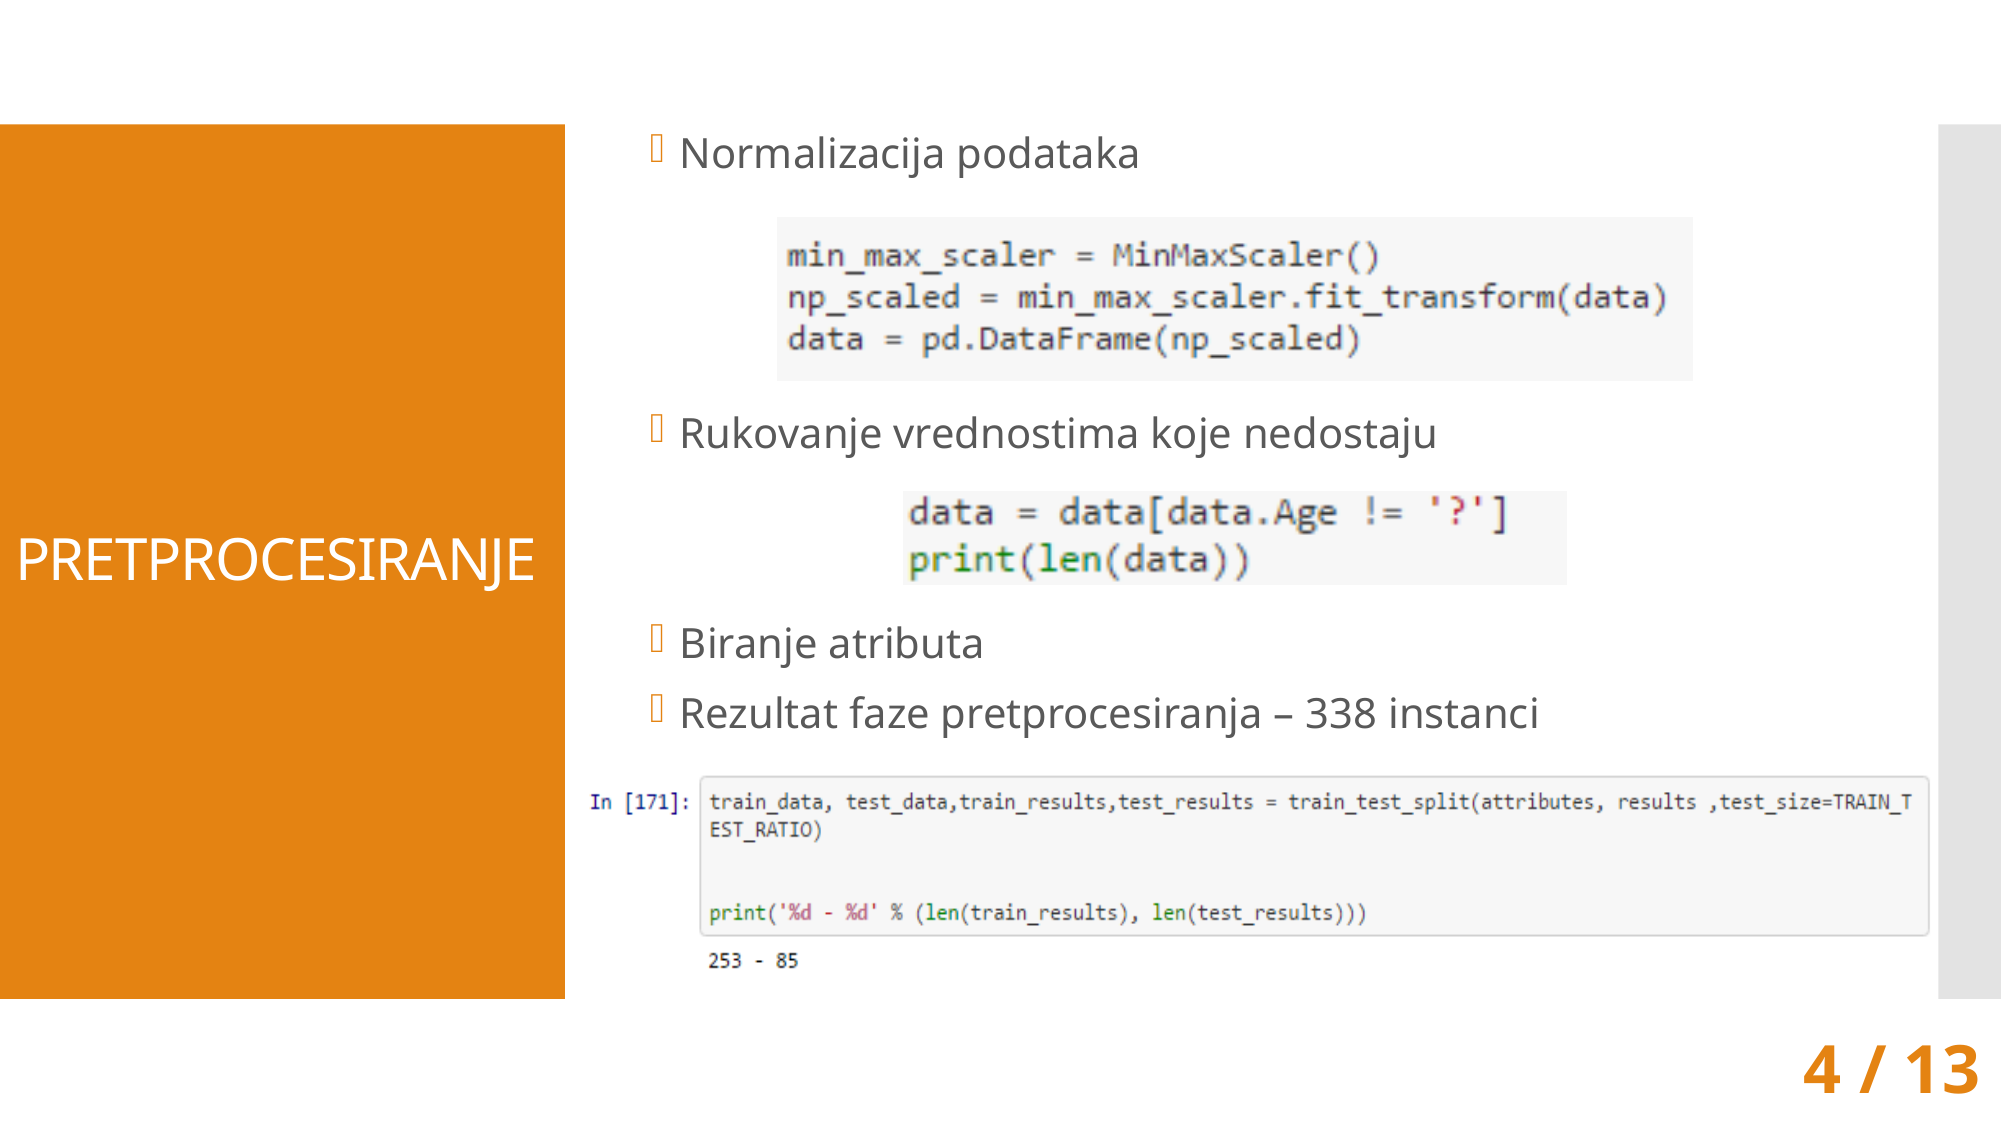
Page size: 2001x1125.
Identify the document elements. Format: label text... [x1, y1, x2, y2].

picture [777, 217, 1693, 382]
list Normalizacija podataka Rukovanje vrednostima koje nedostaju Biranje atributa Rezultat faze pretprocesiranja – 338 instanci [634, 14, 1835, 767]
slide_number 4 / 13 [1744, 1042, 1996, 1103]
picture [572, 767, 1936, 972]
picture [902, 491, 1567, 585]
title PRETPROCESIRANJE [0, 184, 619, 940]
